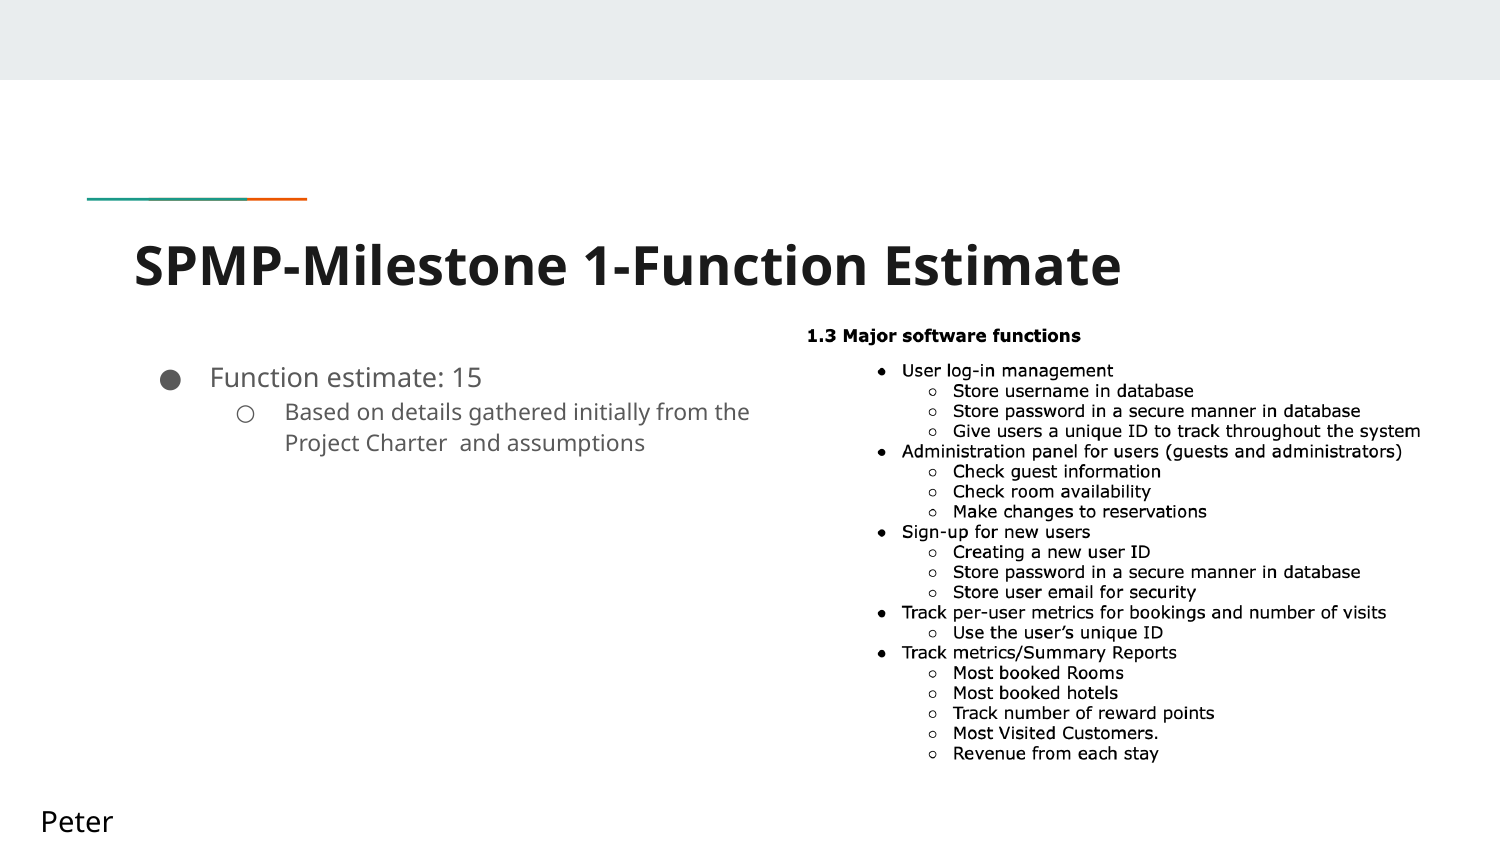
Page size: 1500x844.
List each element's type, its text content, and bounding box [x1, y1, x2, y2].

text_box Peter [25, 788, 182, 821]
title SPMP-Milestone 1-Function Estimate [119, 216, 1381, 305]
list Function estimate: 15 Based on details gathered initially from the Project Charter and assumptions [119, 341, 794, 712]
picture [799, 323, 1451, 767]
